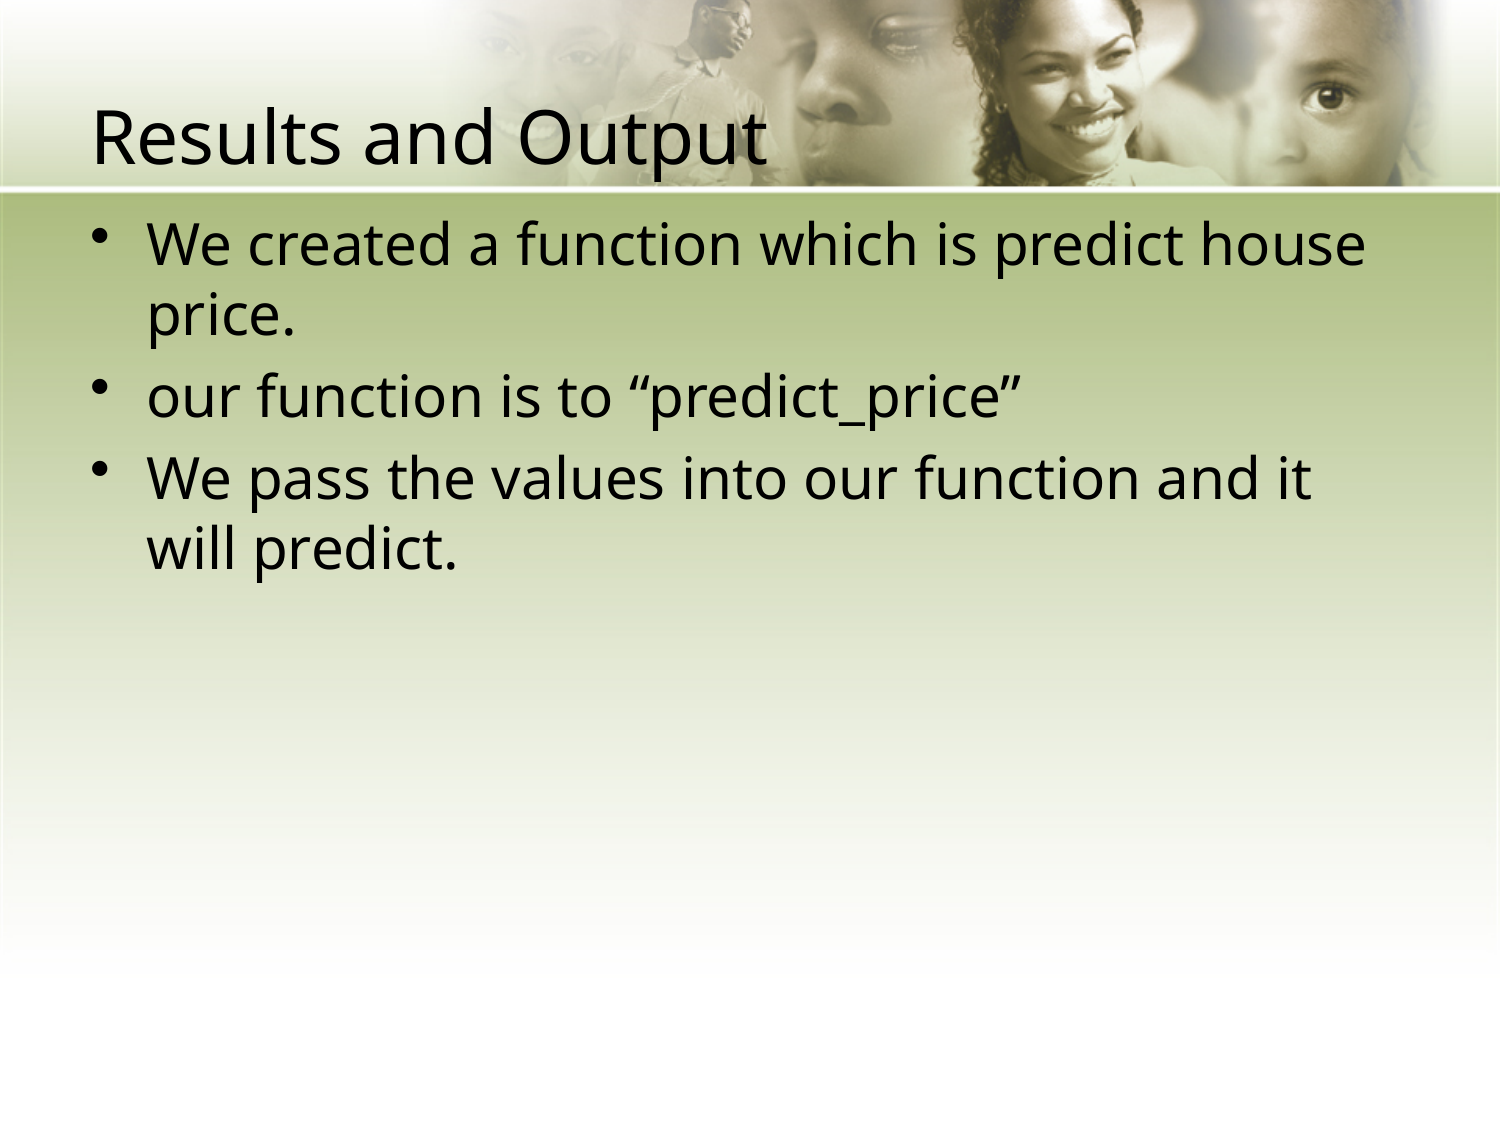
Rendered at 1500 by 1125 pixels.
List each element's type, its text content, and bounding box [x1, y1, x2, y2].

picture [0, 0, 1500, 1125]
list We created a function which is predict house price. our function is to “predict_price” We pass the values into our function and it will predict. [75, 200, 1425, 975]
title Results and Output [75, 12, 1188, 188]
